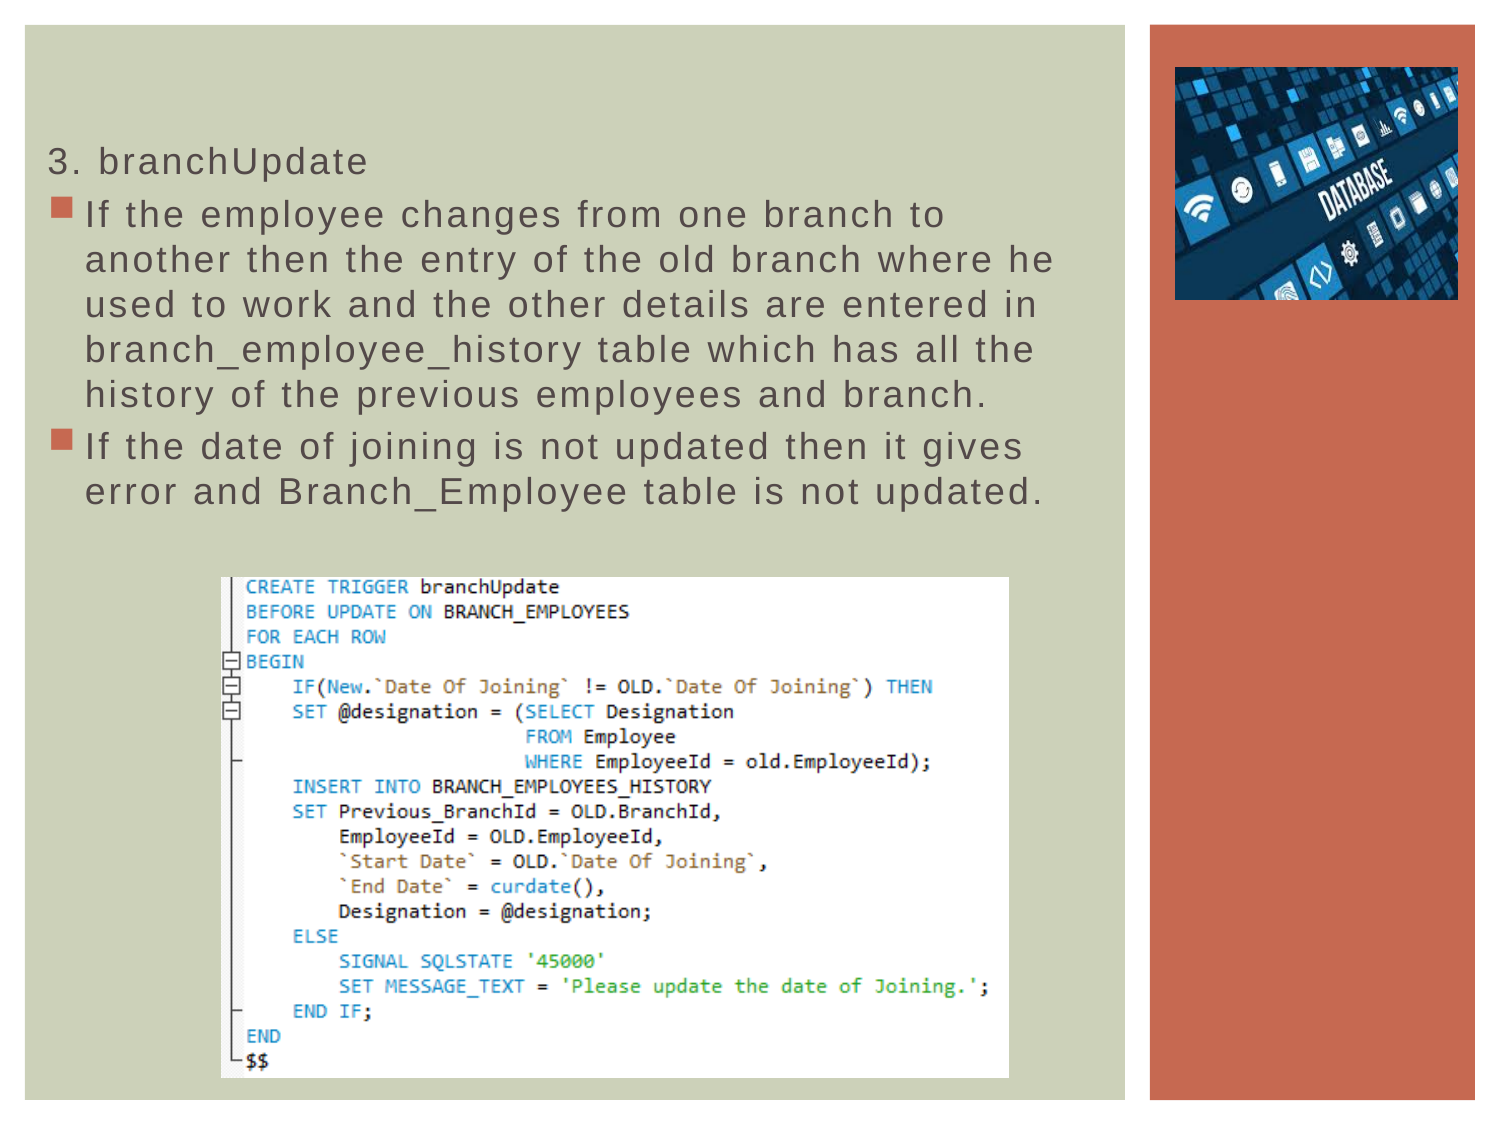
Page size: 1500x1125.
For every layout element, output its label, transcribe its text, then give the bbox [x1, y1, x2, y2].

picture [221, 576, 1010, 1078]
picture [1174, 67, 1458, 301]
list 3. branchUpdate If the employee changes from one branch to another then the entry of the old branch where he used to work and the other details are entered in branch_employee_history table which has all the history of the previous employees and branch. If the date of joining is not updated then it gives error and Branch_Employee table is not updated. [24, 24, 1113, 1088]
